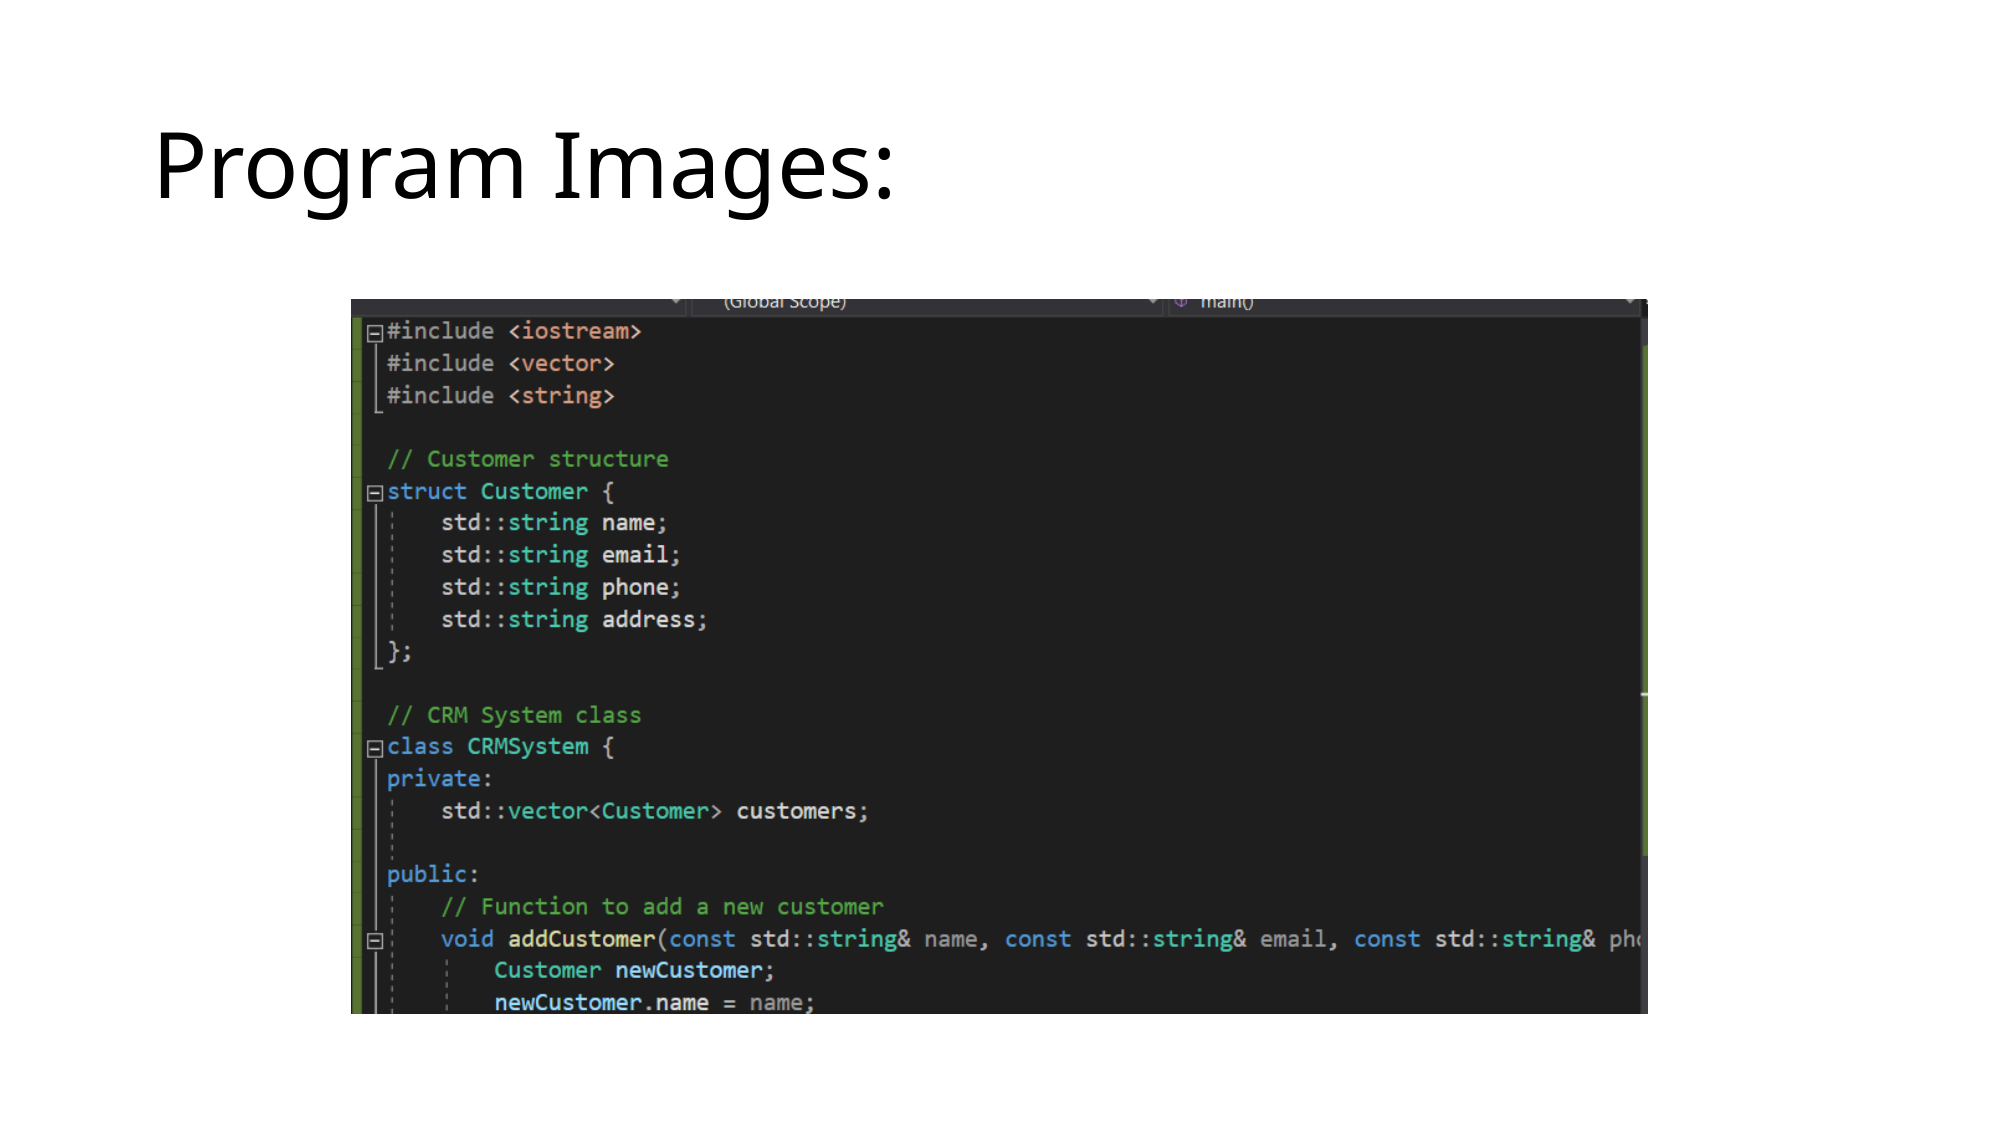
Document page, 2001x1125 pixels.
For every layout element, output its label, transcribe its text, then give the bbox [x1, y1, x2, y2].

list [351, 299, 1648, 1014]
title Program Images: [137, 59, 1863, 278]
